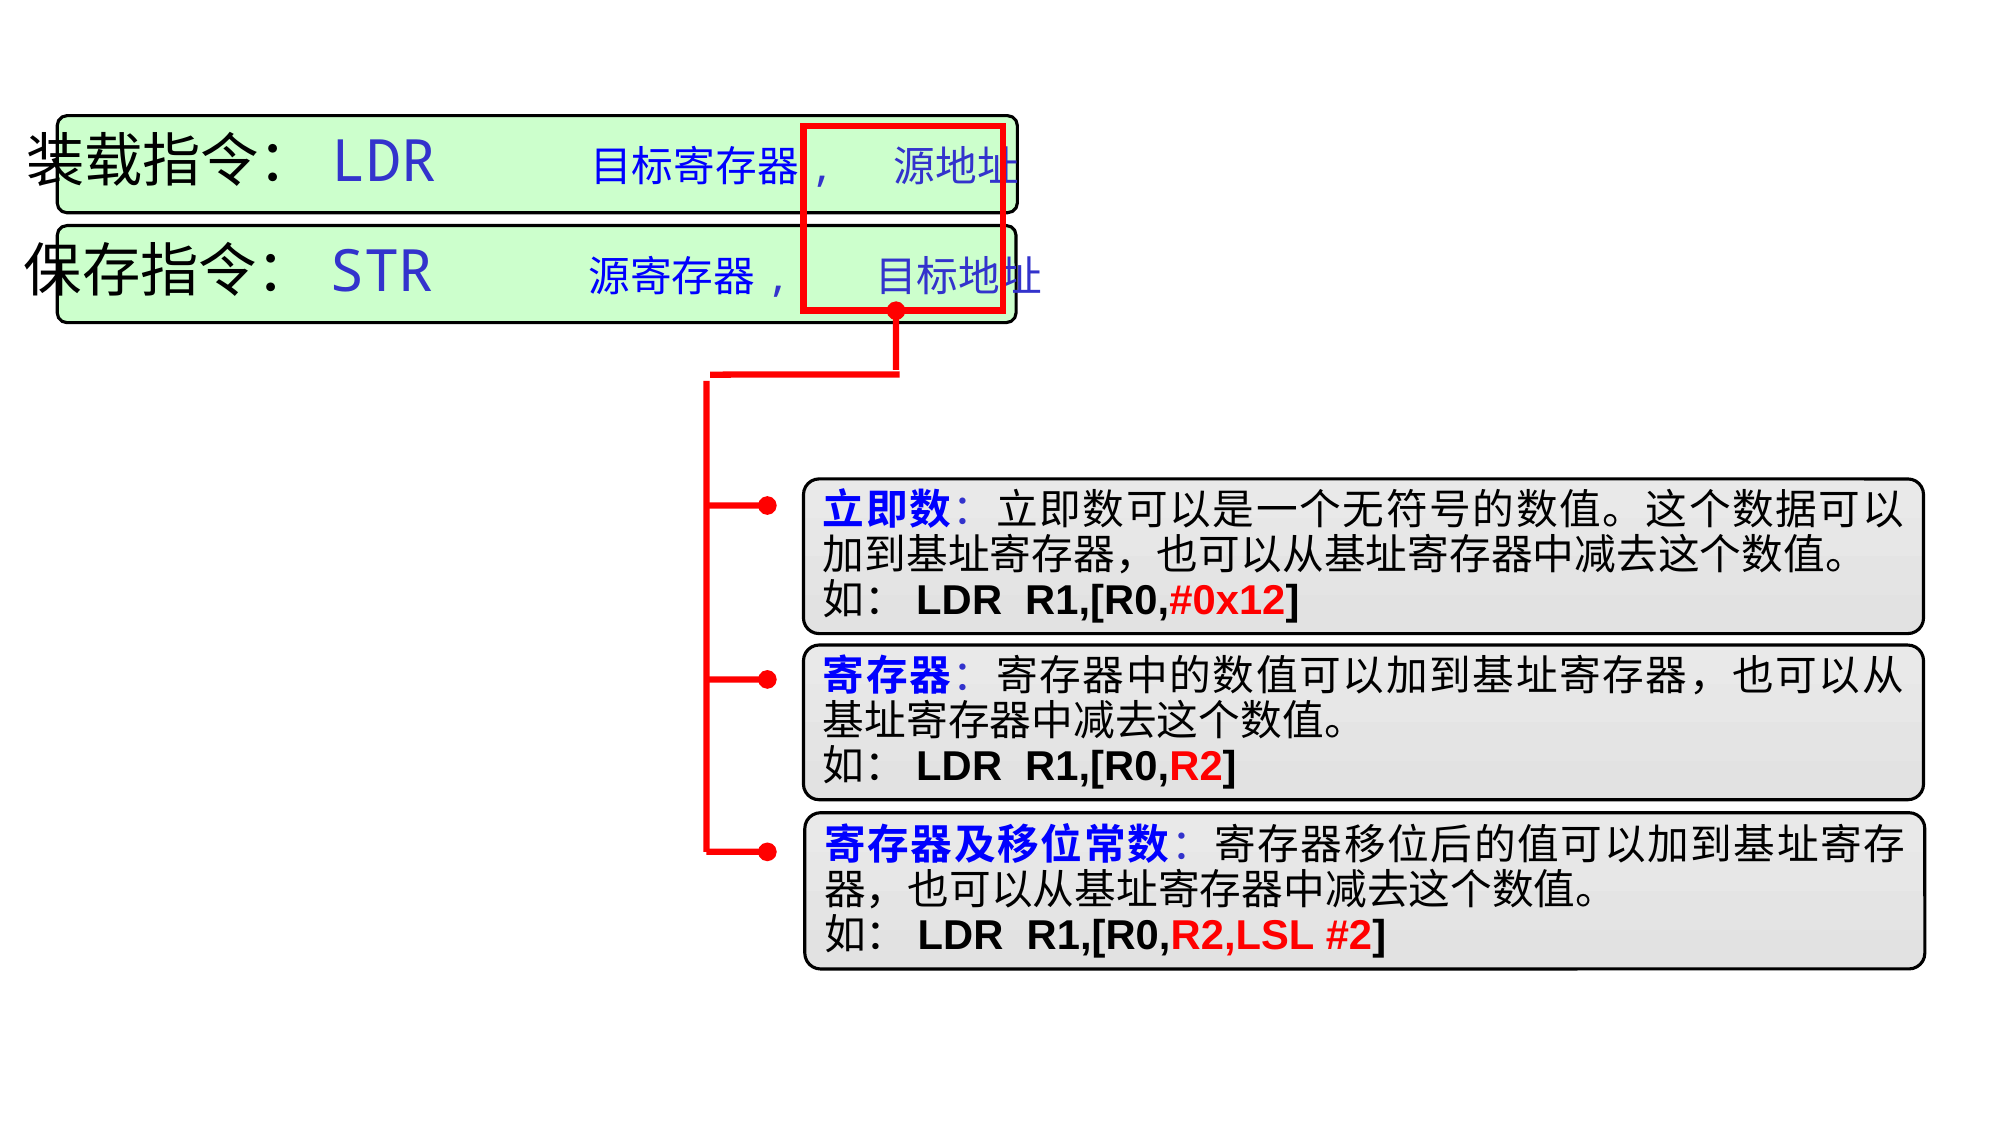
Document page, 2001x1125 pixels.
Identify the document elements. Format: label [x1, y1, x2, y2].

text_box [803, 125, 1003, 370]
text_box [706, 380, 768, 852]
text_box [803, 478, 1925, 970]
text_box [57, 115, 1018, 323]
